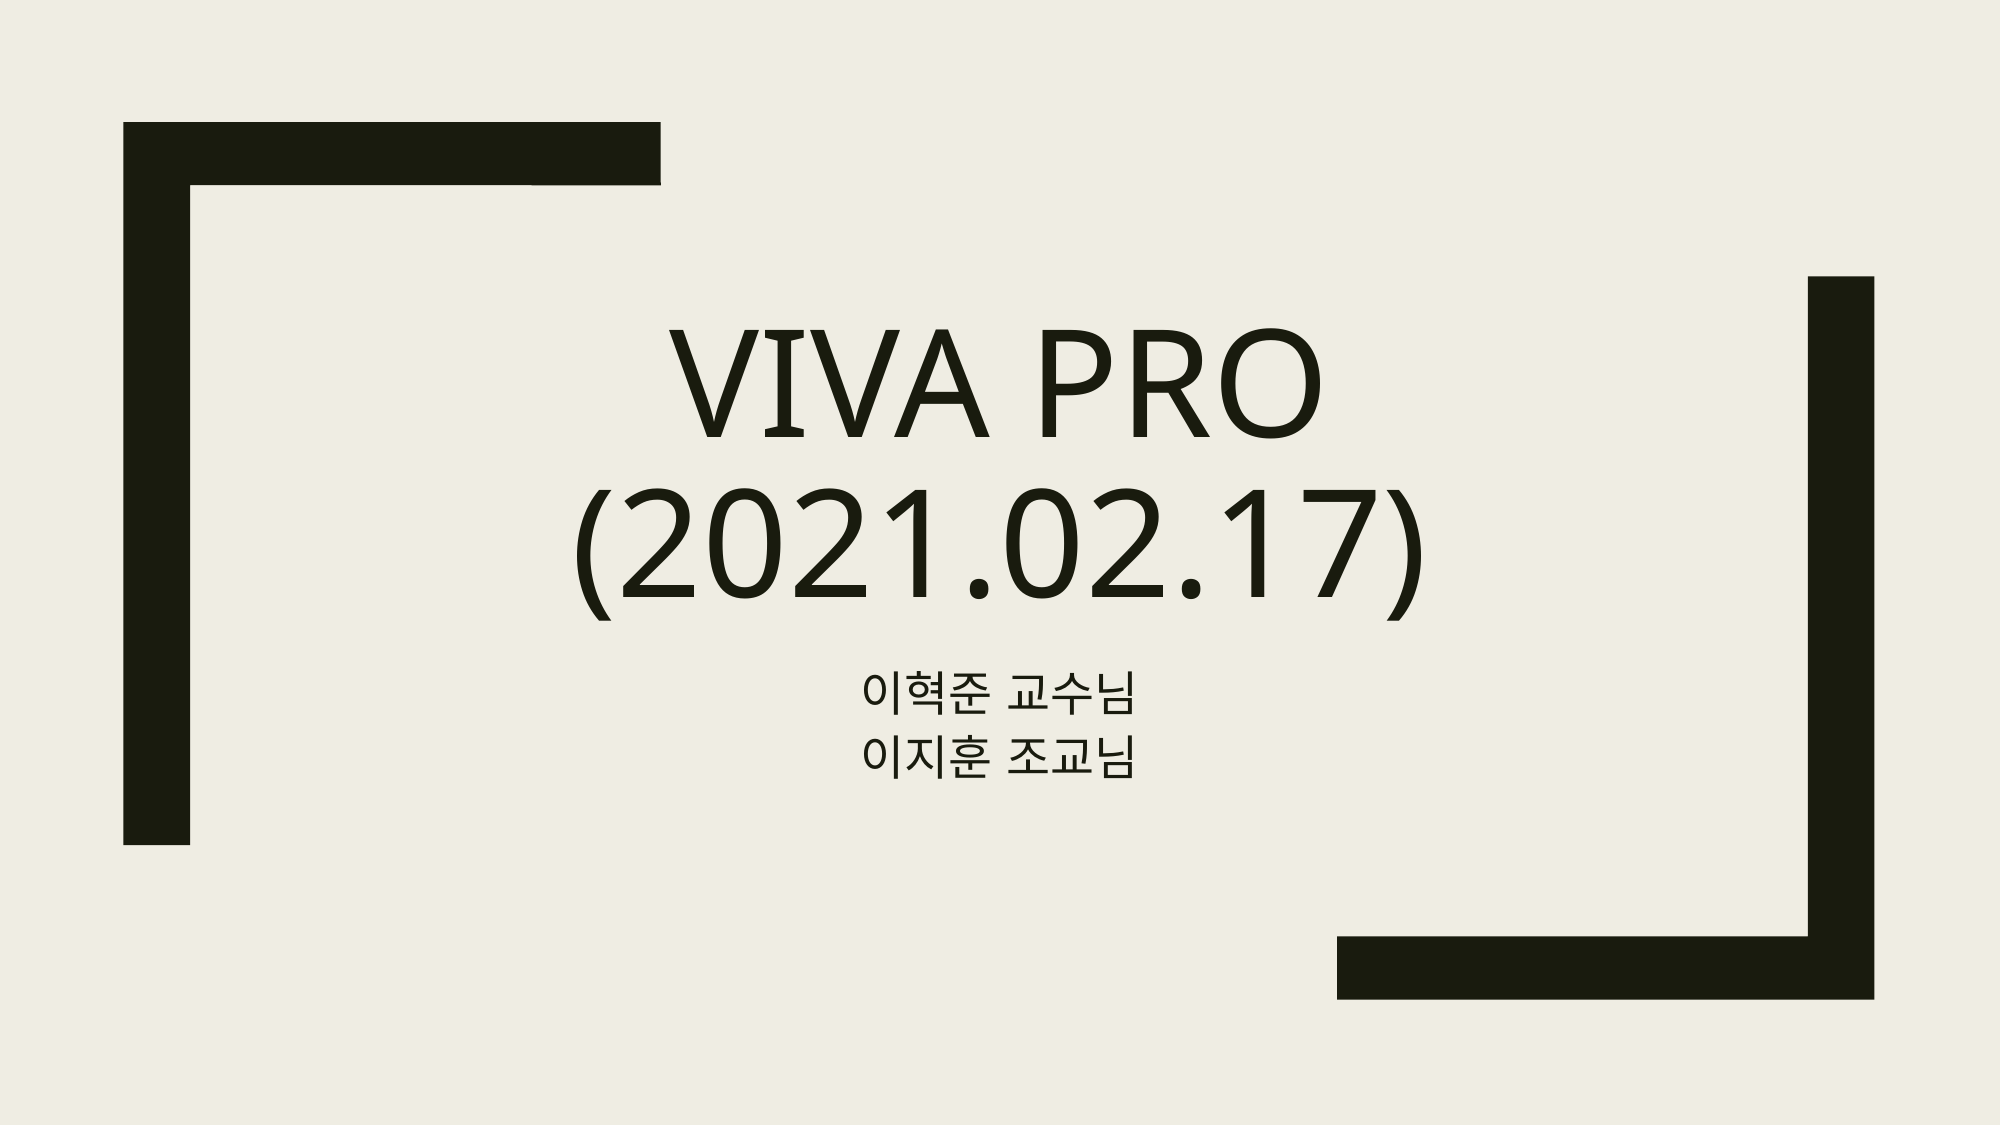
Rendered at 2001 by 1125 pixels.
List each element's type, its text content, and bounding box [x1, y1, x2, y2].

title Viva pro (2021.02.17) [314, 293, 1686, 638]
subtitle 이혁준 교수님 이지훈 조교님 [439, 649, 1561, 828]
